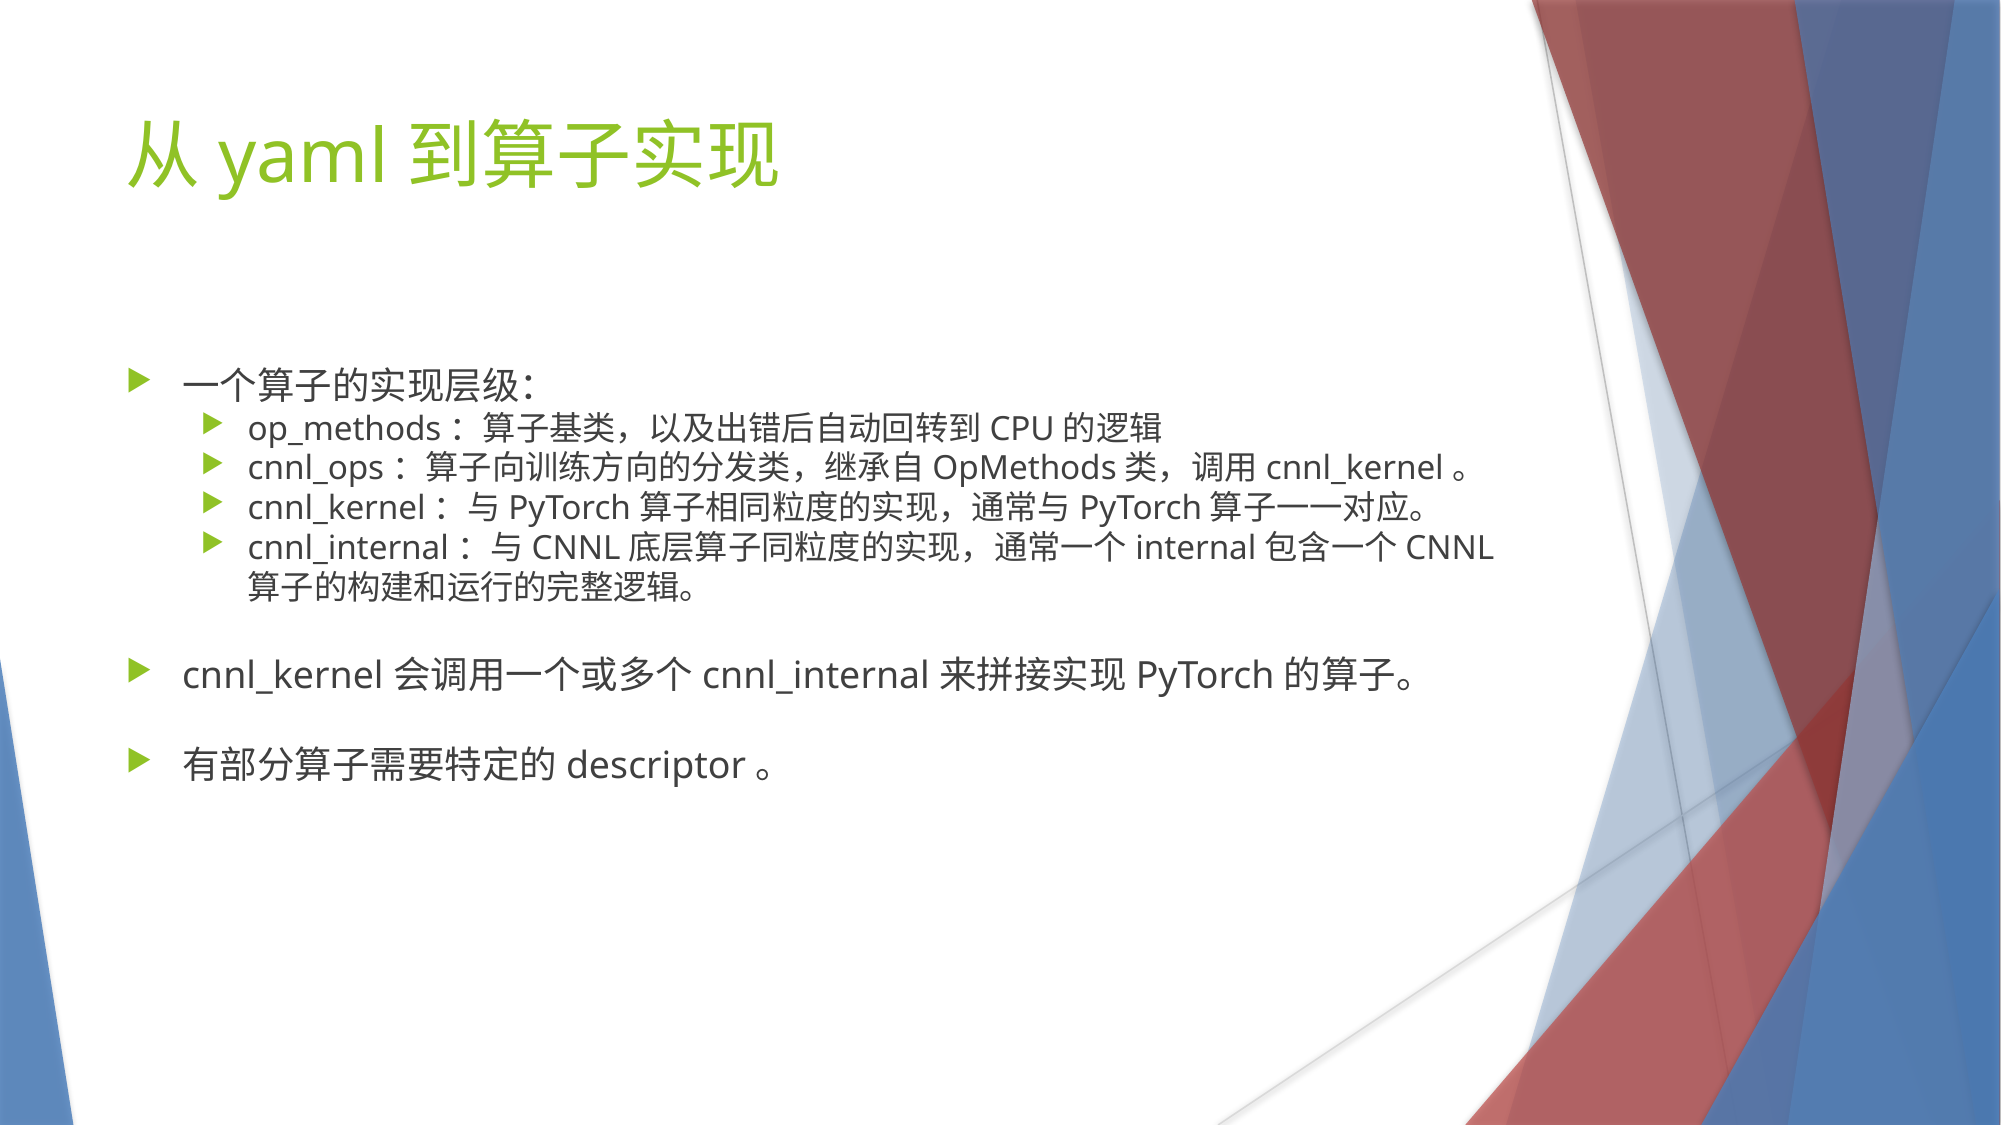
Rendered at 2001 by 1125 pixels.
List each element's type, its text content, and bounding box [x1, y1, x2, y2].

text_box 一个算子的实现层级： op_methods：算子基类，以及出错后自动回转到CPU的逻辑 cnnl_ops：算子向训练方向的分发类，继承自OpMethods类，调用cnnl_kernel。 cnnl_kernel：与PyTorch算子相同粒度的实现，通常与PyTorch算子一一对应。 cnnl_internal：与CNNL底层算子同粒度的实现，通常一个internal包含一个CNNL算子的构建和运行的完整逻辑。 cnnl_kernel会调用一个或多个cnnl_internal来拼接实现PyTorch的算子。 有部分算子需要特定的descriptor。 [111, 354, 1522, 991]
text_box 从yaml到算子实现 [111, 99, 1522, 317]
